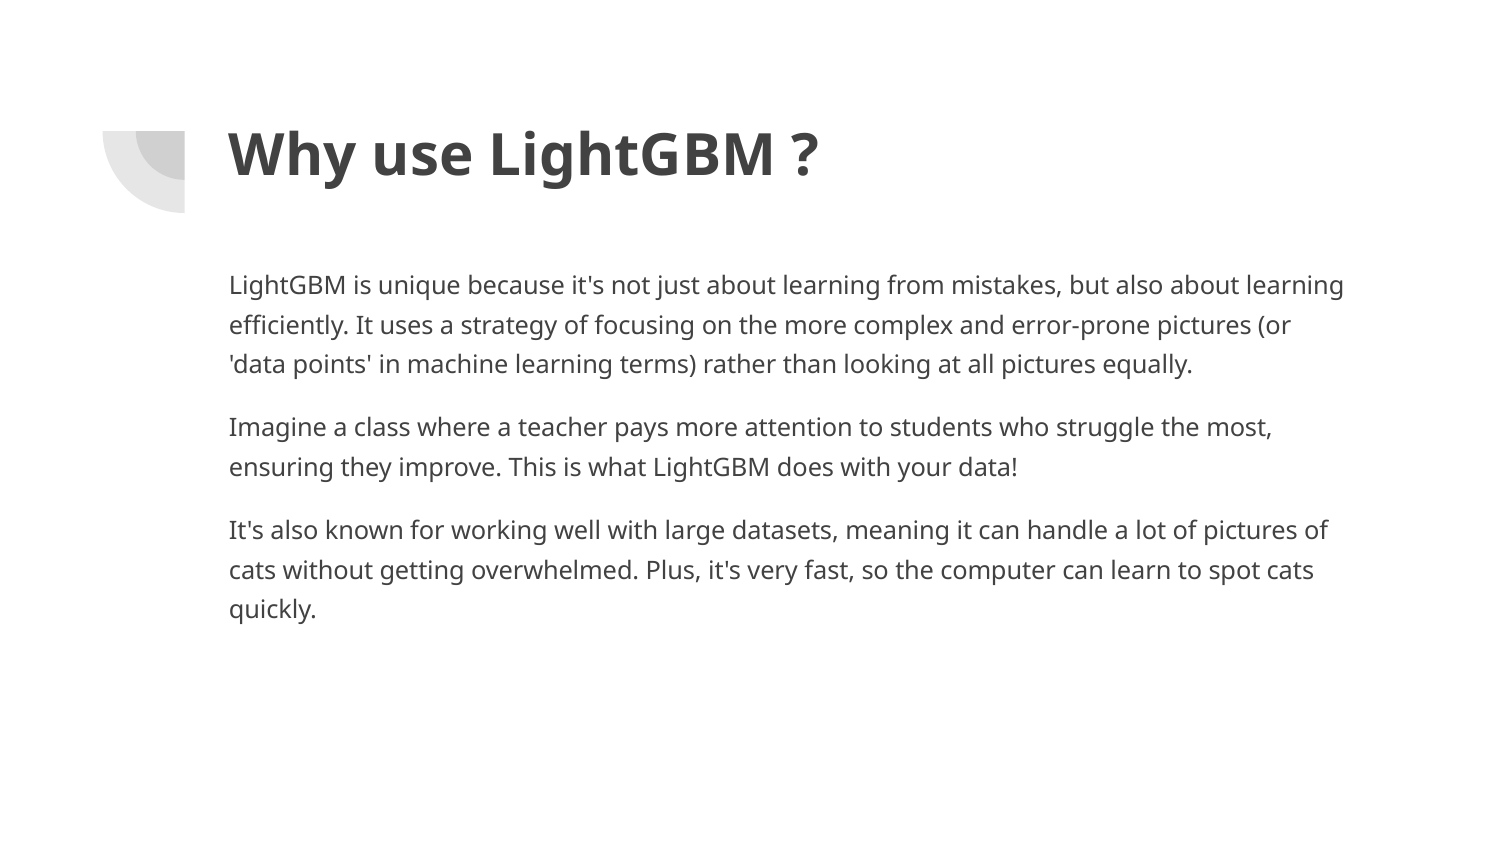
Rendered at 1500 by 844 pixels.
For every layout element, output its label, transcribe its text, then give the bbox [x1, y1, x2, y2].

list LightGBM is unique because it's not just about learning from mistakes, but also about learning efficiently. It uses a strategy of focusing on the more complex and error-prone pictures (or 'data points' in machine learning terms) rather than looking at all pictures equally. Imagine a class where a teacher pays more attention to students who struggle the most, ensuring they improve. This is what LightGBM does with your data! It's also known for working well with large datasets, meaning it can handle a lot of pictures of cats without getting overwhelmed. Plus, it's very fast, so the computer can learn to spot cats quickly. [213, 247, 1368, 665]
title Why use LightGBM ? [213, 98, 1368, 247]
